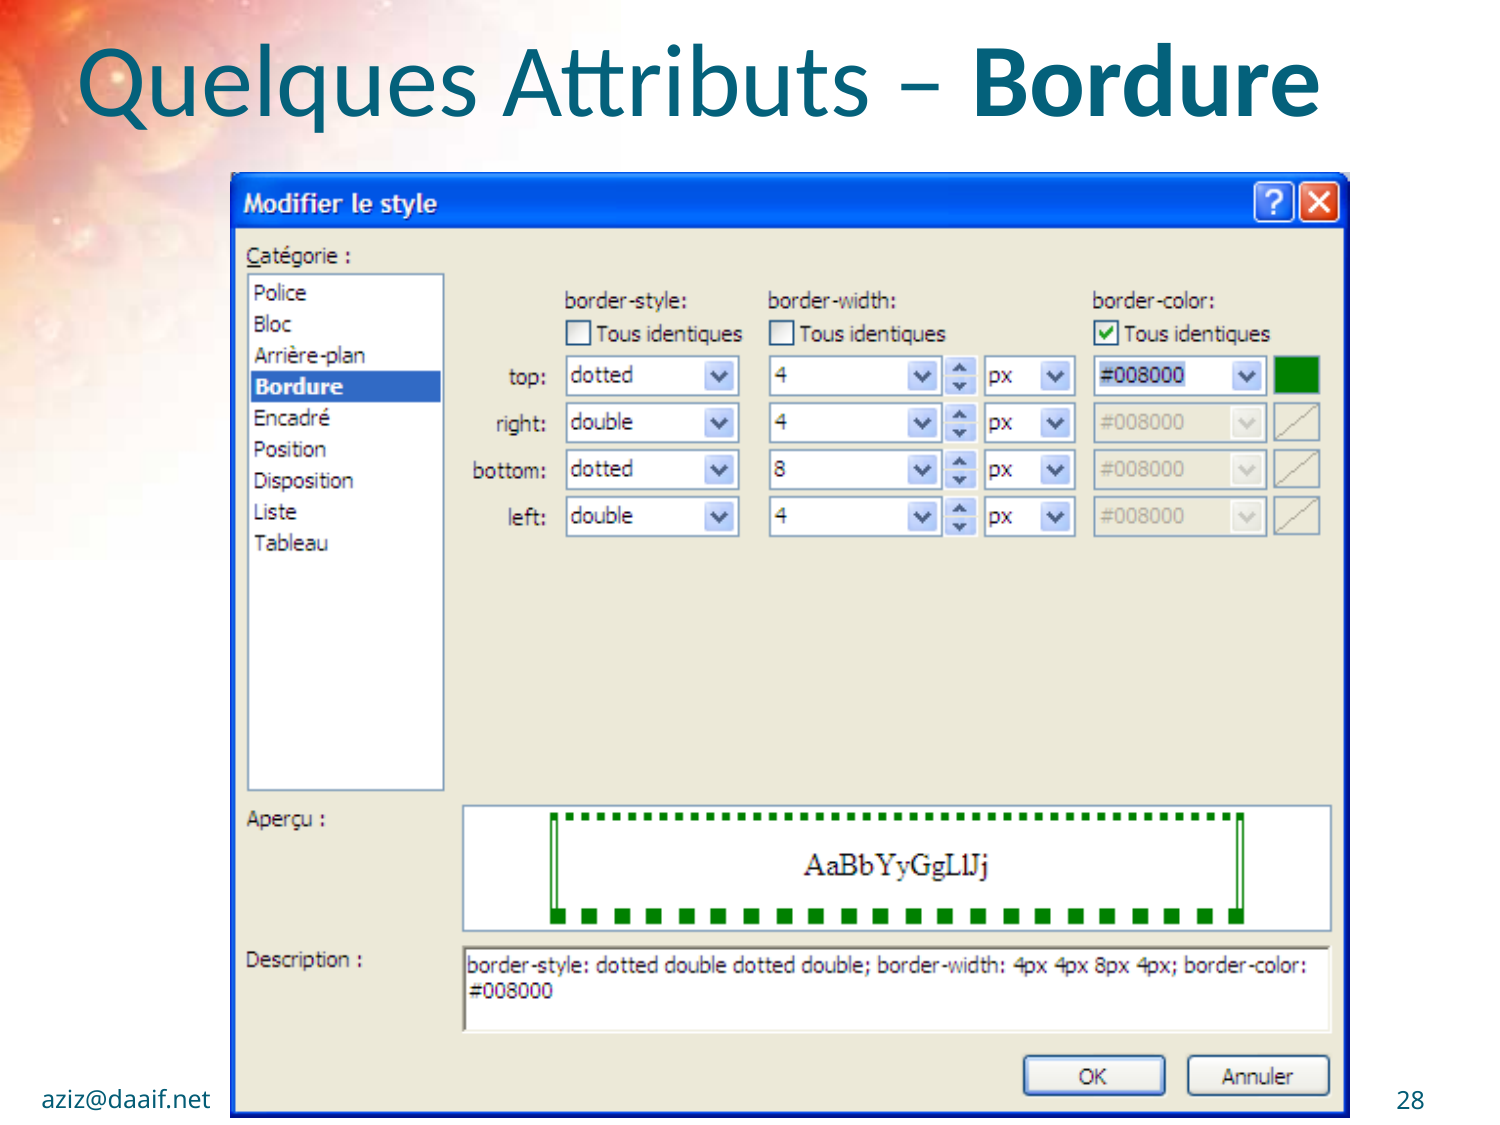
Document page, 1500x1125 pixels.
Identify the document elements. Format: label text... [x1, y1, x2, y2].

title Quelques Attributs – Bordure [76, 0, 1359, 138]
picture [0, 0, 1350, 1119]
footer aziz@daaif.net [41, 1057, 224, 1118]
slide_number 28 [1356, 1058, 1425, 1119]
